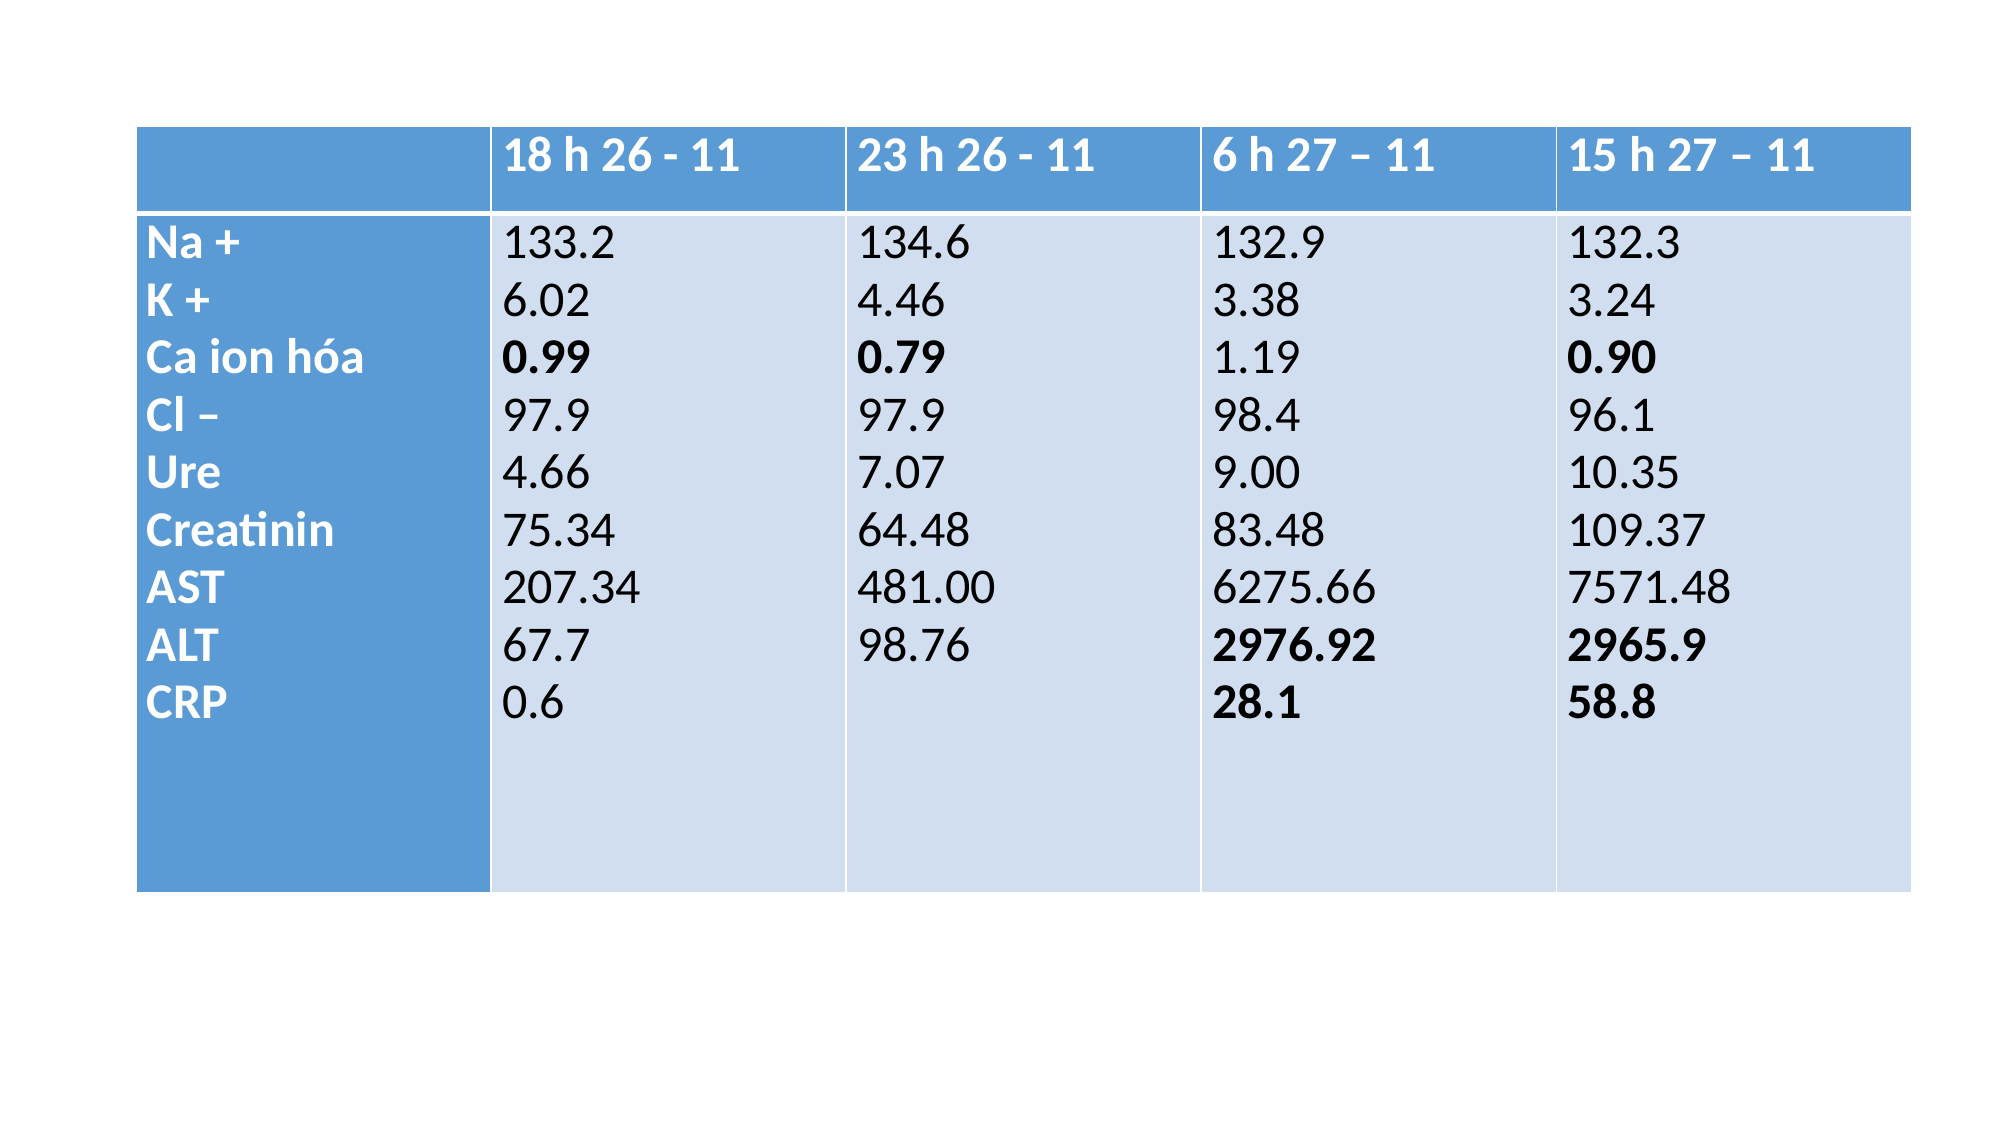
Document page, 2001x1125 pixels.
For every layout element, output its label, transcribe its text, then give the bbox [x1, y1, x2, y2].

table_cell 132.9 3.38 1.19 98.4 9.00 83.48 6275.66 2976.92 28.1 [1202, 216, 1556, 892]
table_header 15 h 27 – 11 [1557, 127, 1911, 211]
table_header 23 h 26 - 11 [847, 127, 1200, 211]
table_cell Na + K + Ca ion hóa Cl – Ure Creatinin AST ALT CRP [137, 216, 490, 892]
table_header 6 h 27 – 11 [1202, 127, 1556, 211]
table_header [137, 127, 490, 211]
table_cell 132.3 3.24 0.90 96.1 10.35 109.37 7571.48 2965.9 58.8 [1557, 216, 1911, 892]
table_cell 133.2 6.02 0.99 97.9 4.66 75.34 207.34 67.7 0.6 [492, 216, 845, 892]
table_header 18 h 26 - 11 [492, 127, 845, 211]
table_cell 134.6 4.46 0.79 97.9 7.07 64.48 481.00 98.76 [847, 216, 1200, 892]
